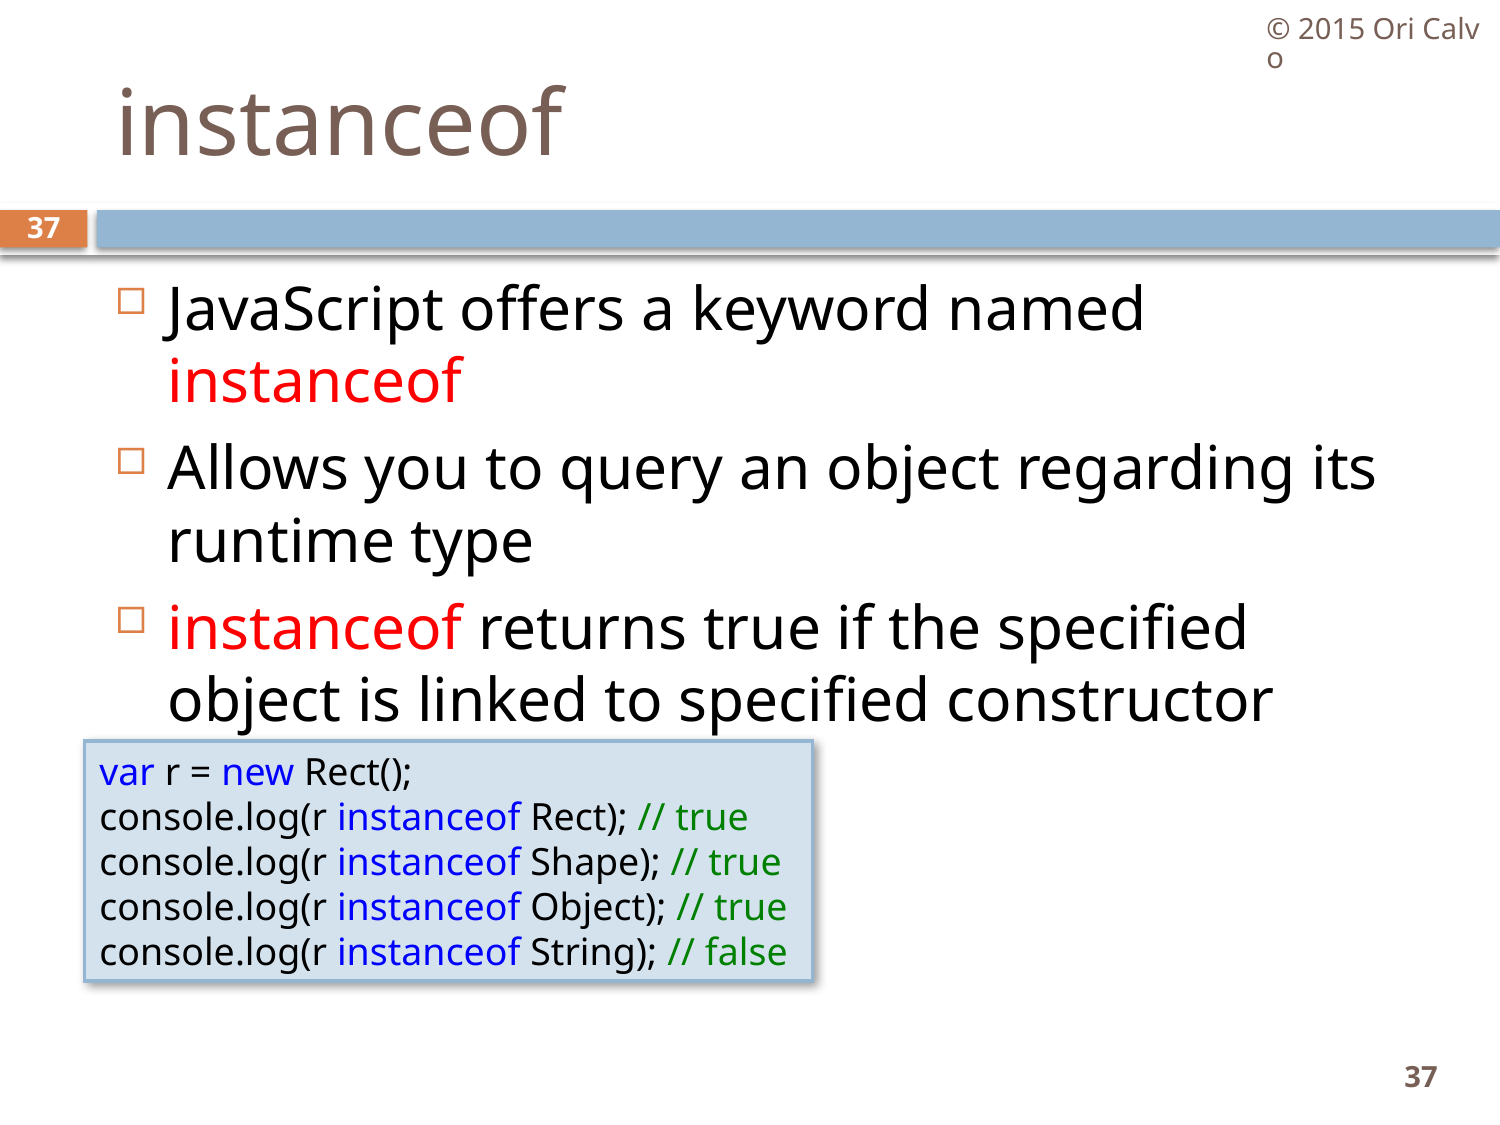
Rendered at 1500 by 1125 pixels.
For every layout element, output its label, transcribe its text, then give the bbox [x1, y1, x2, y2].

slide_number 37 [0, 208, 88, 249]
title instanceof [100, 37, 1438, 200]
list JavaScript offers a keyword named instanceof Allows you to query an object regarding its runtime type instanceof returns true if the specified object is linked to specified constructor (directly or indirectly) [100, 262, 1438, 1000]
text_box var r = new Rect(); console.log(r instanceof Rect); // true console.log(r instanceof Shape); // true console.log(r instanceof Object); // true console.log(r instanceof String); // false [84, 740, 813, 981]
footer © 2015 Ori Calvo [1251, 0, 1500, 60]
